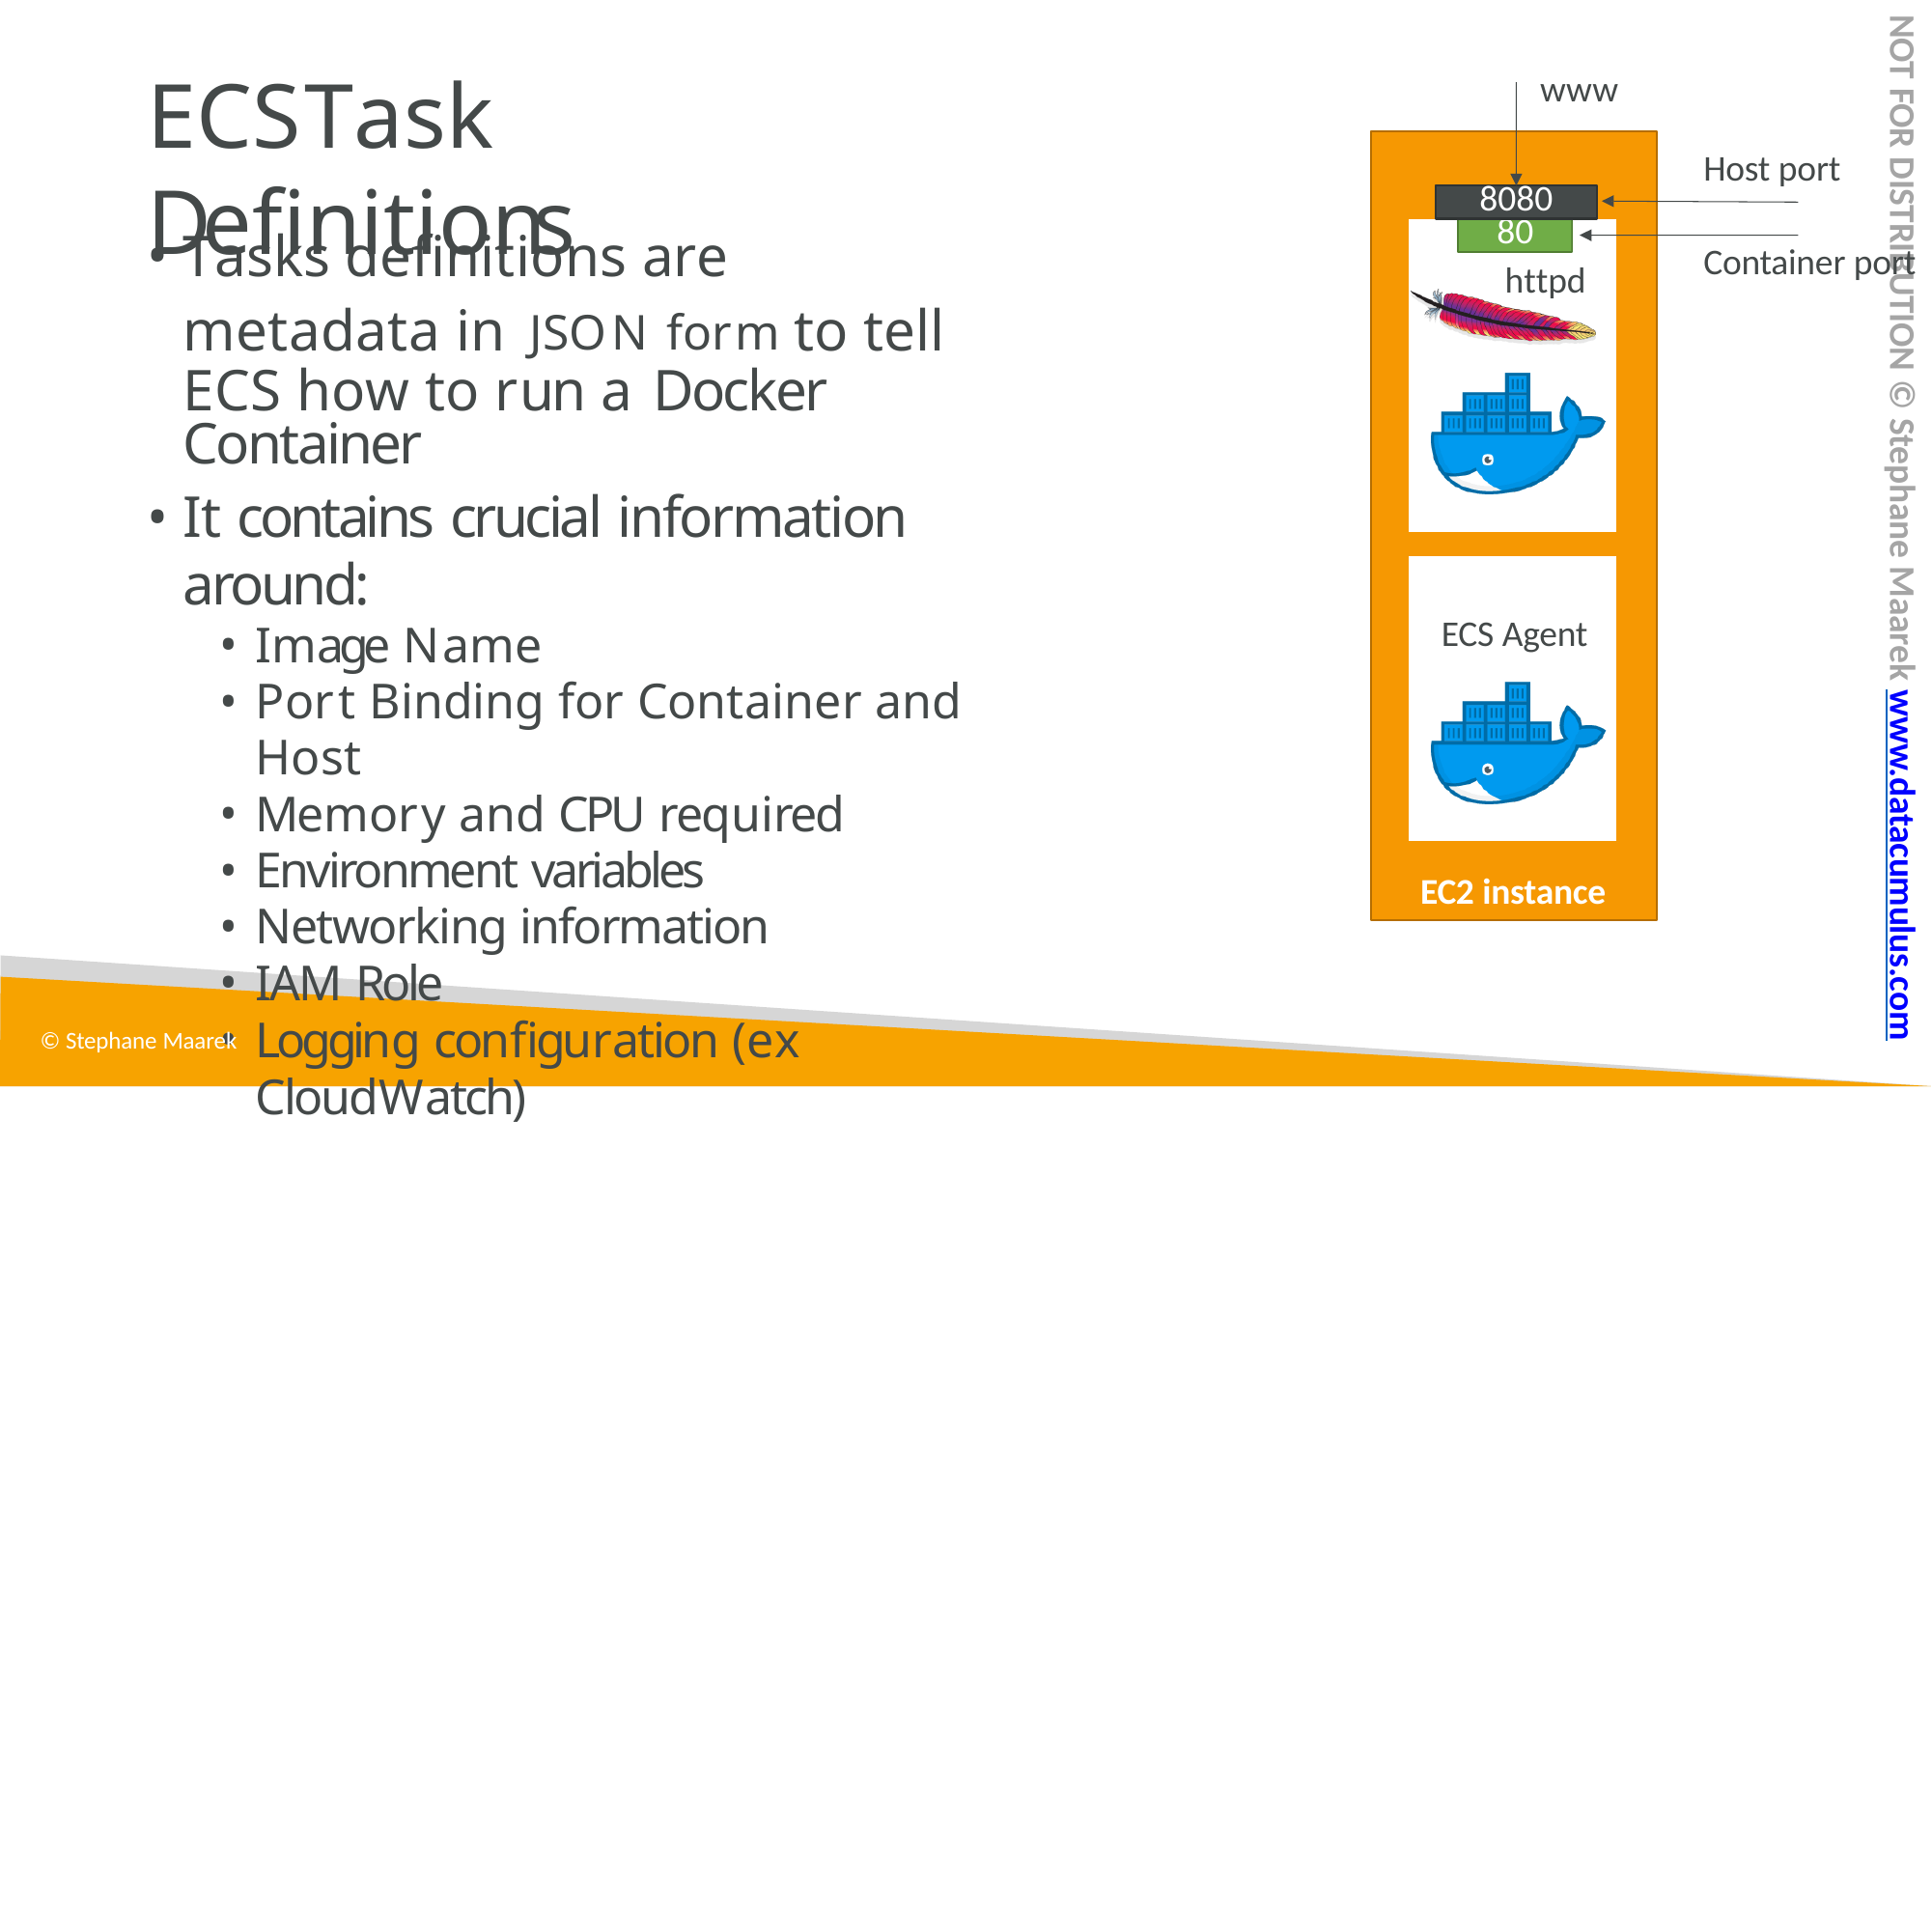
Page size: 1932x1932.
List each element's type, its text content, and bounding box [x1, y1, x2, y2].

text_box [1406, 217, 1619, 535]
text_box © Stephane Maarek [38, 1024, 241, 1054]
text_box Host port [1701, 142, 1845, 188]
text_box NOT FOR DISTRIBUTION © Stephane Maarek www.datacumulus.com [1877, 12, 1926, 1051]
text_box www [1538, 63, 1621, 109]
text_box Tasks definitions are metadata in JSON form to tell ECS how to run a Docker Container It contains crucial information around: Image Name Port Binding for Container and Host Memory and CPU required Environment variables Networking information IAM Role Logging configuration (ex CloudWatch) [145, 218, 1022, 1125]
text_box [1369, 129, 1659, 922]
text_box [1406, 553, 1619, 844]
text_box Container port [1701, 236, 1921, 282]
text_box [1409, 217, 1598, 347]
title ECS Task Definitions [145, 58, 849, 218]
